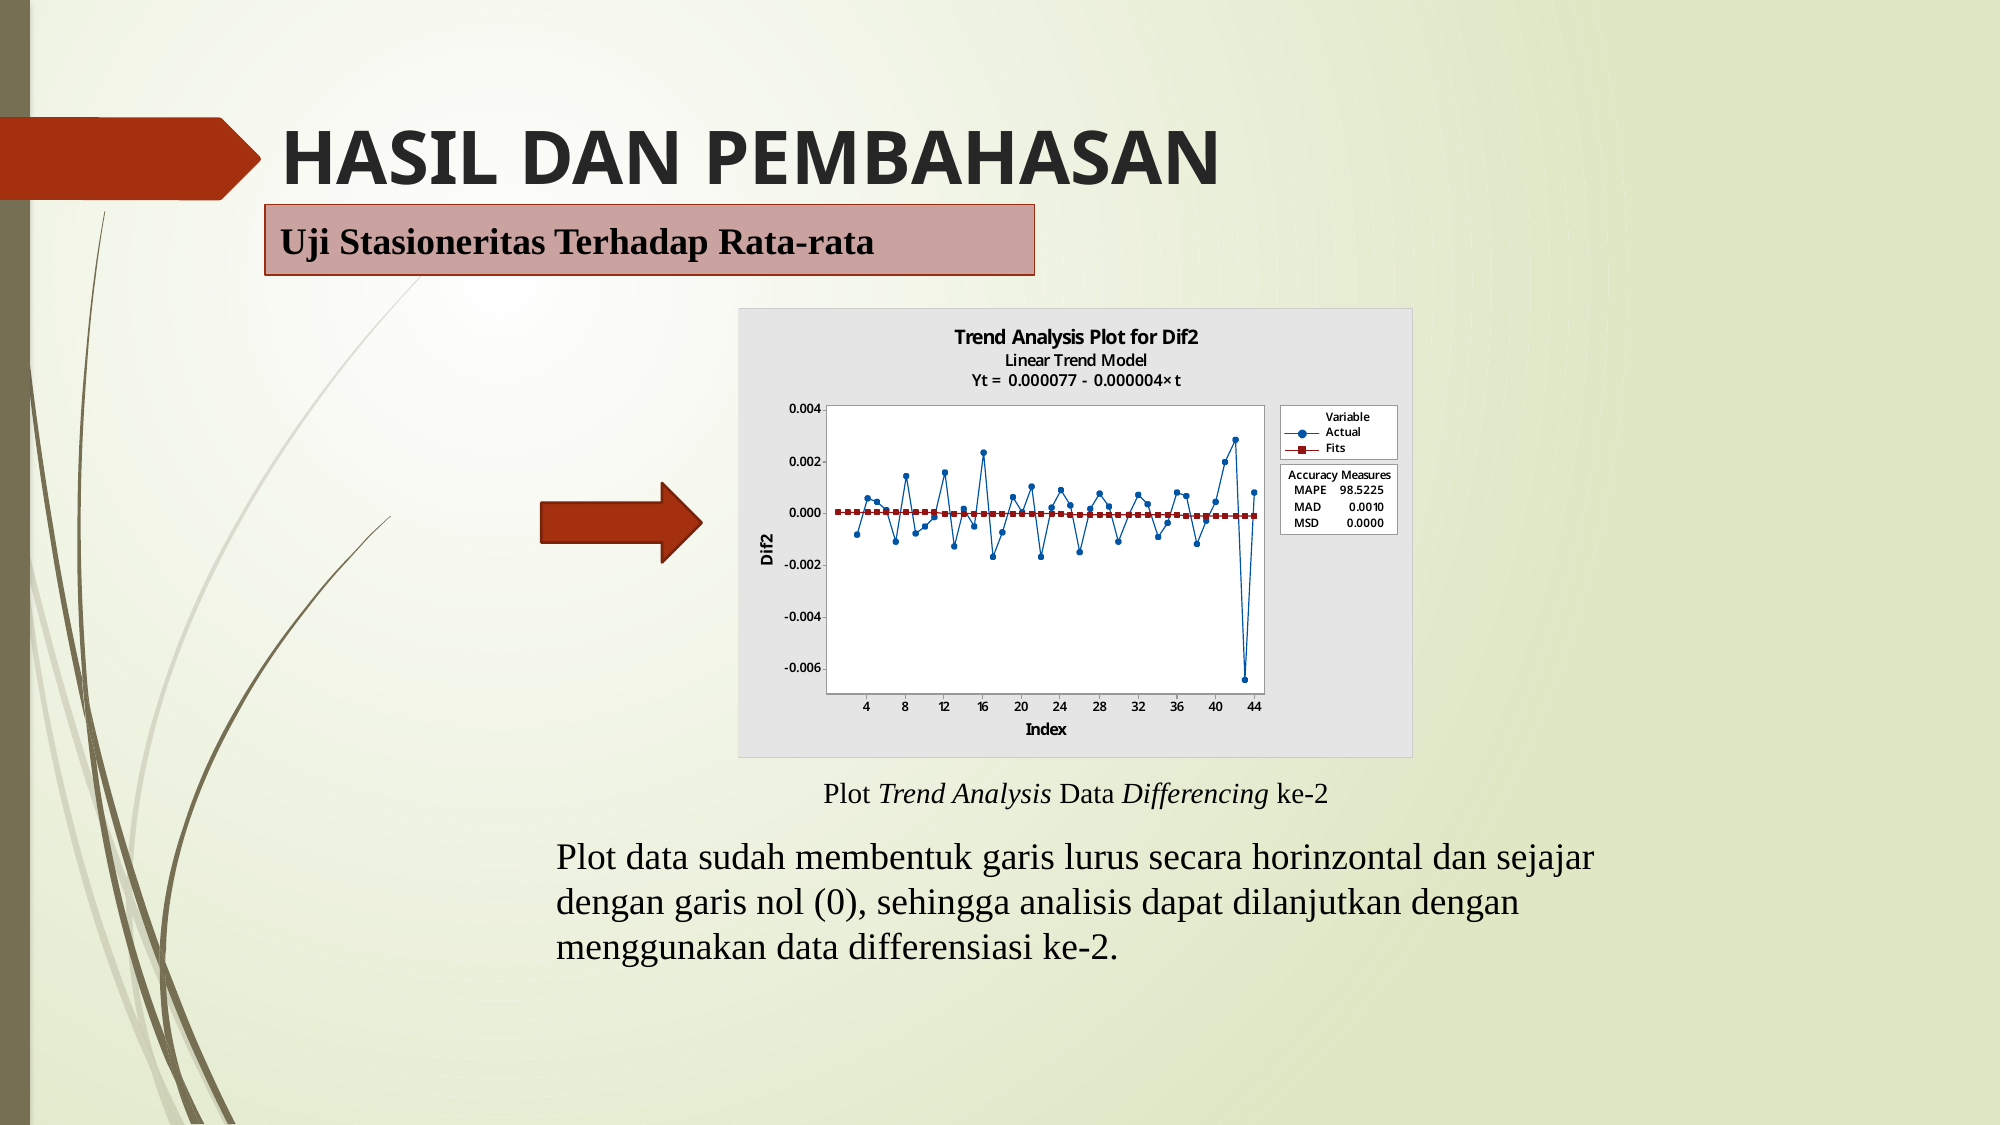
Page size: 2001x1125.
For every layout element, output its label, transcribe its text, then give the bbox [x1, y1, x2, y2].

text_box Plot Trend Analysis Data Differencing ke-2 [738, 766, 1414, 817]
text_box HASIL DAN PEMBAHASAN [265, 102, 1888, 207]
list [738, 308, 1414, 759]
text_box Plot data sudah membentuk garis lurus secara horinzontal dan sejajar dengan garis nol (0), sehingga analisis dapat dilanjutkan dengan menggunakan data differensiasi ke-2. [541, 824, 1611, 975]
text_box [539, 481, 703, 564]
text_box Uji Stasioneritas Terhadap Rata-rata [264, 204, 1035, 276]
